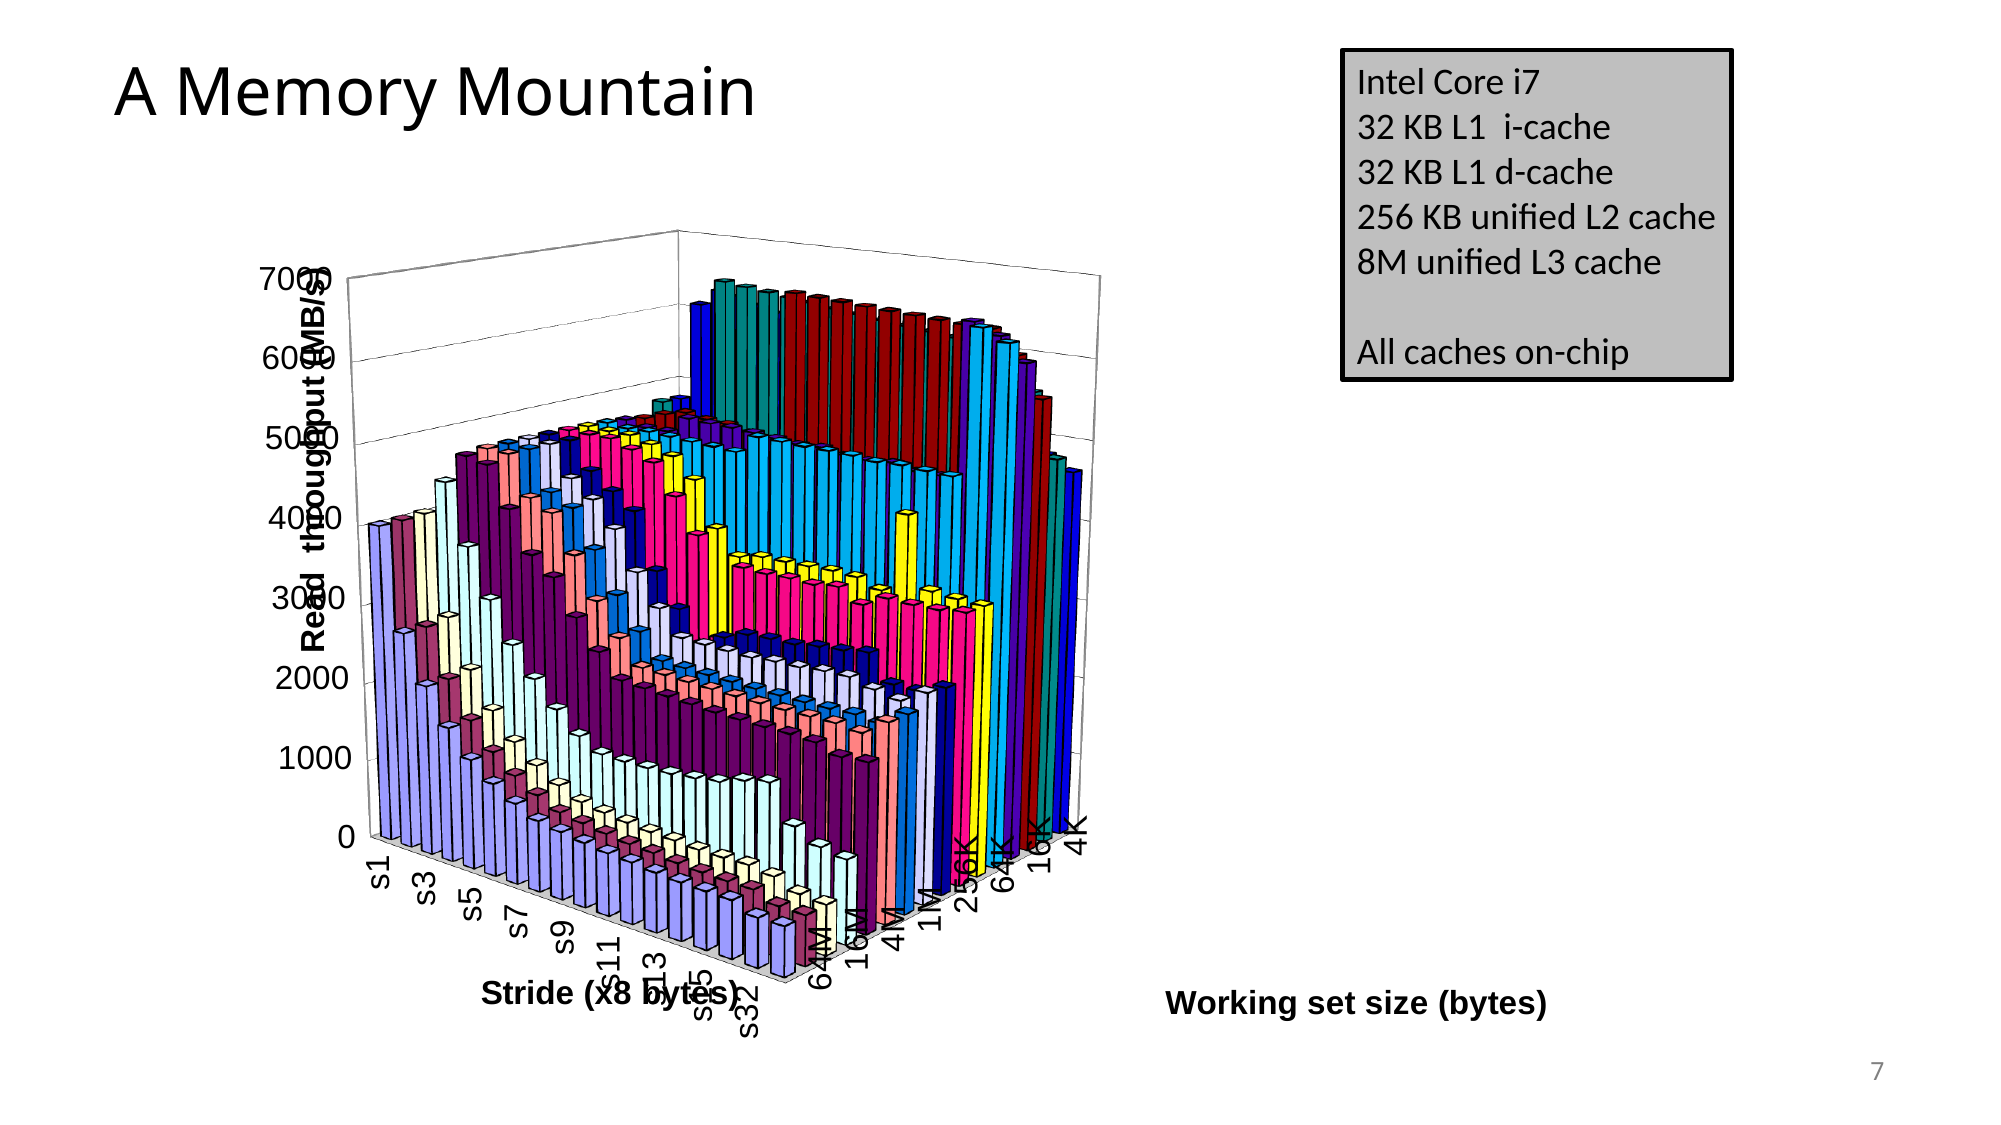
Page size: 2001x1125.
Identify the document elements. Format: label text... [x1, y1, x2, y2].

slide_number 7 [1749, 1042, 1900, 1103]
title A Memory Mountain [99, 37, 1900, 150]
chart [147, 196, 1555, 1125]
text_box Intel Core i7 32 KB L1 i-cache 32 KB L1 d-cache 256 KB unified L2 cache 8M unified L3 cache All caches on-chip [1342, 49, 1732, 380]
